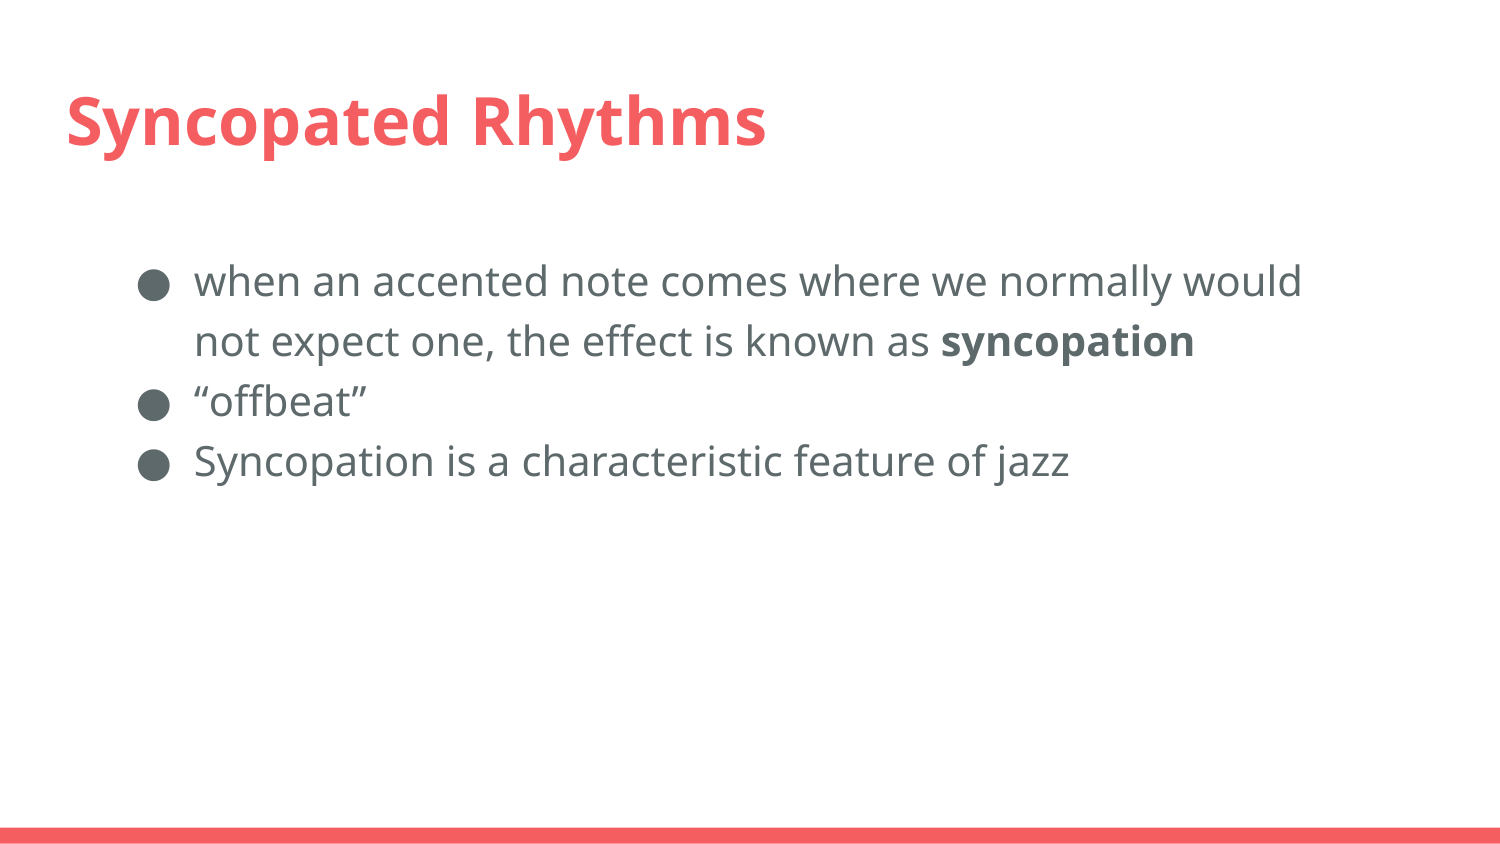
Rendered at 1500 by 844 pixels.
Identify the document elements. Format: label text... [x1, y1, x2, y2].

title Syncopated Rhythms [51, 64, 1449, 167]
text_box when an accented note comes where we normally would not expect one, the effect is known as syncopation “offbeat” Syncopation is a characteristic feature of jazz [103, 229, 1326, 692]
